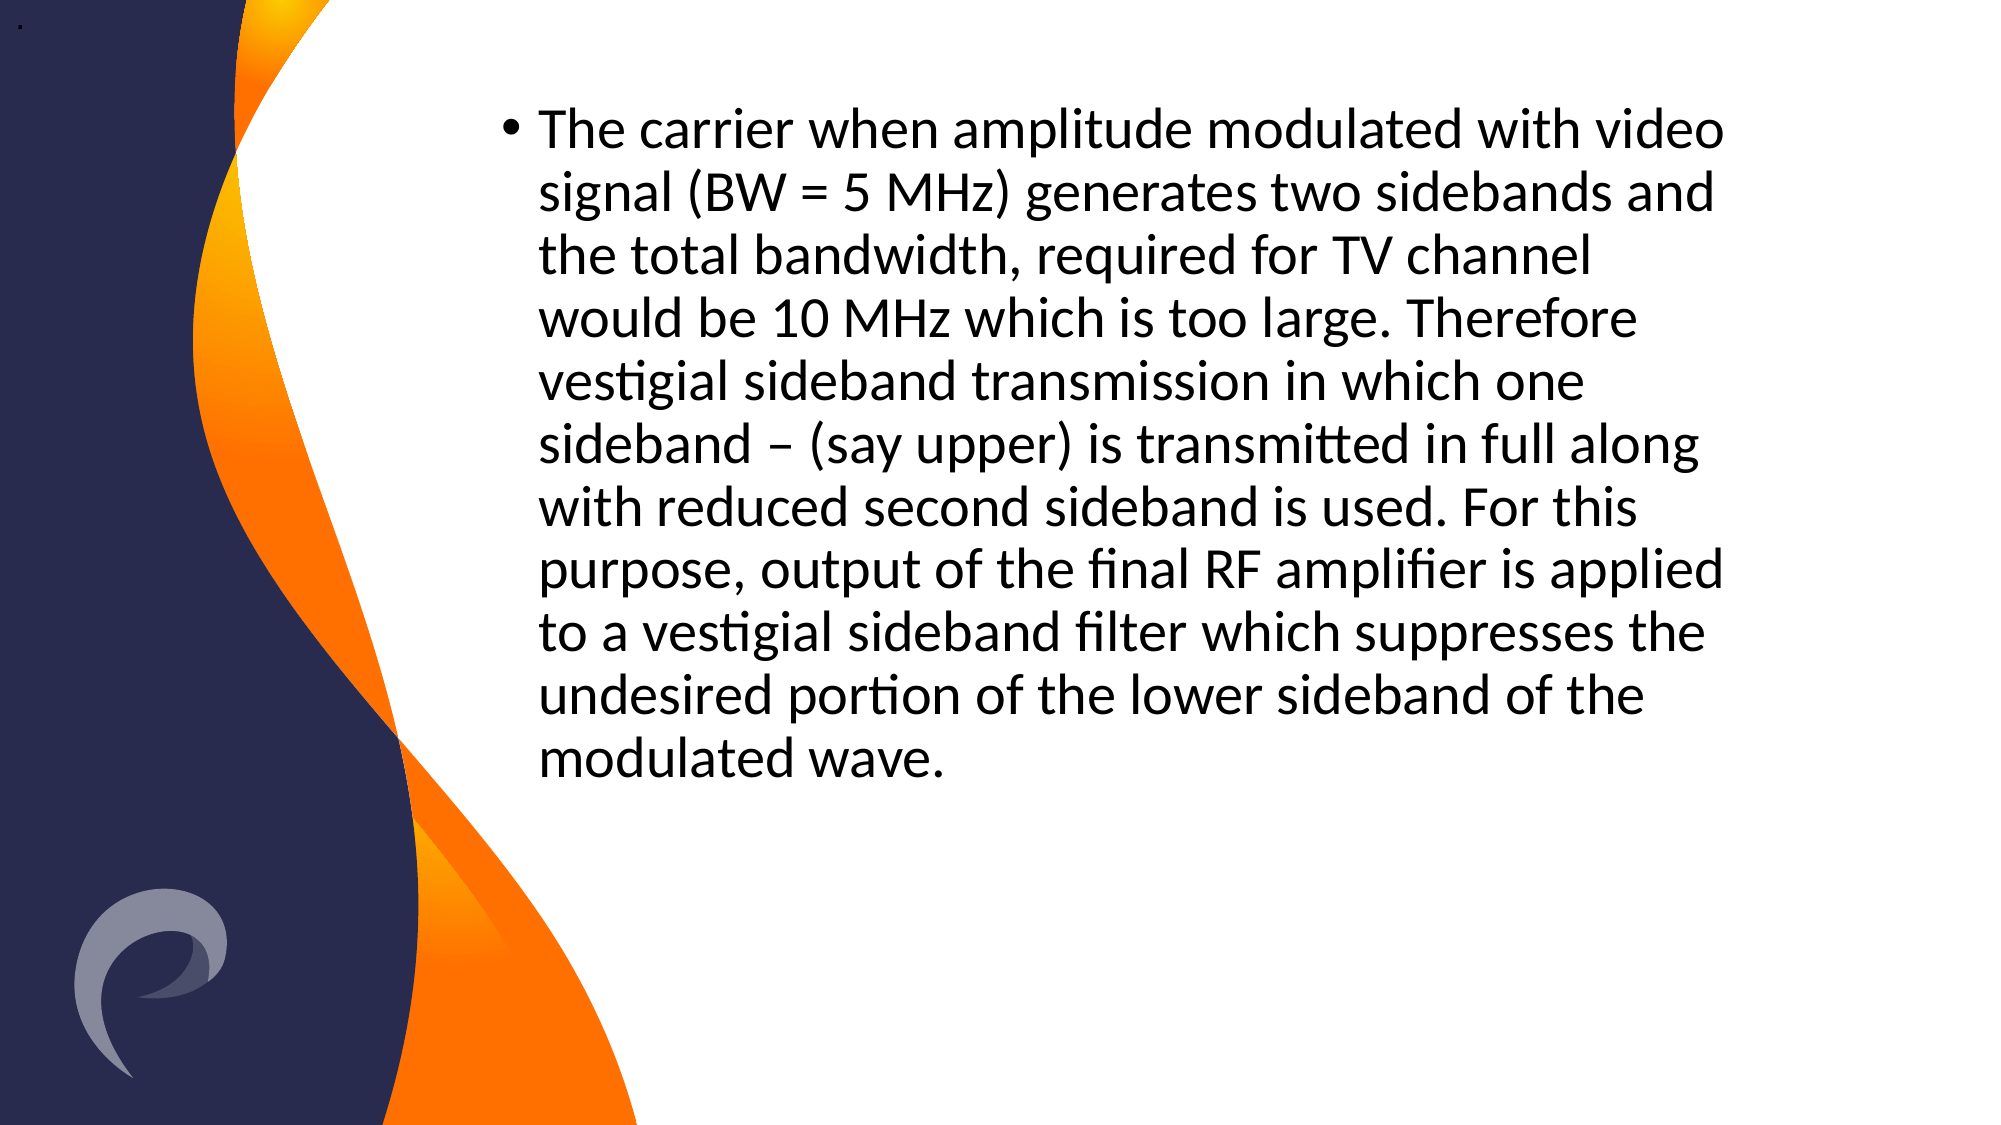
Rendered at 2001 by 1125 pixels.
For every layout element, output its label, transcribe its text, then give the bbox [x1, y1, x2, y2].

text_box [24, 857, 246, 1079]
list The carrier when amplitude modulated with video signal (BW = 5 MHz) generates two sidebands and the total bandwidth, required for TV channel would be 10 MHz which is too large. Therefore vestigial sideband transmission in which one sideband – (say upper) is transmitted in full along with reduced second sideband is used. For this purpose, output of the final RF amplifier is applied to a vestigial sideband filter which suppresses the undesired portion of the lower sideband of the modulated wave. [486, 90, 1762, 805]
text_box . [0, 0, 52, 90]
